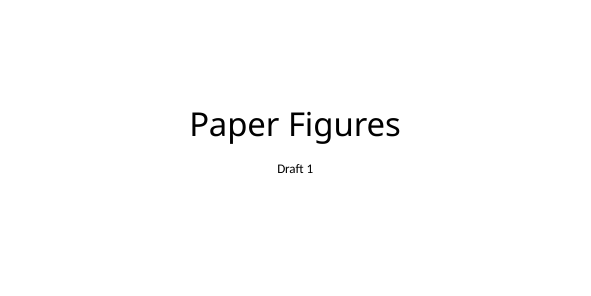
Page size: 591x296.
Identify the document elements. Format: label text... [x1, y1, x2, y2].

title Paper Figures [73, 48, 517, 152]
subtitle Draft 1 [73, 155, 517, 227]
